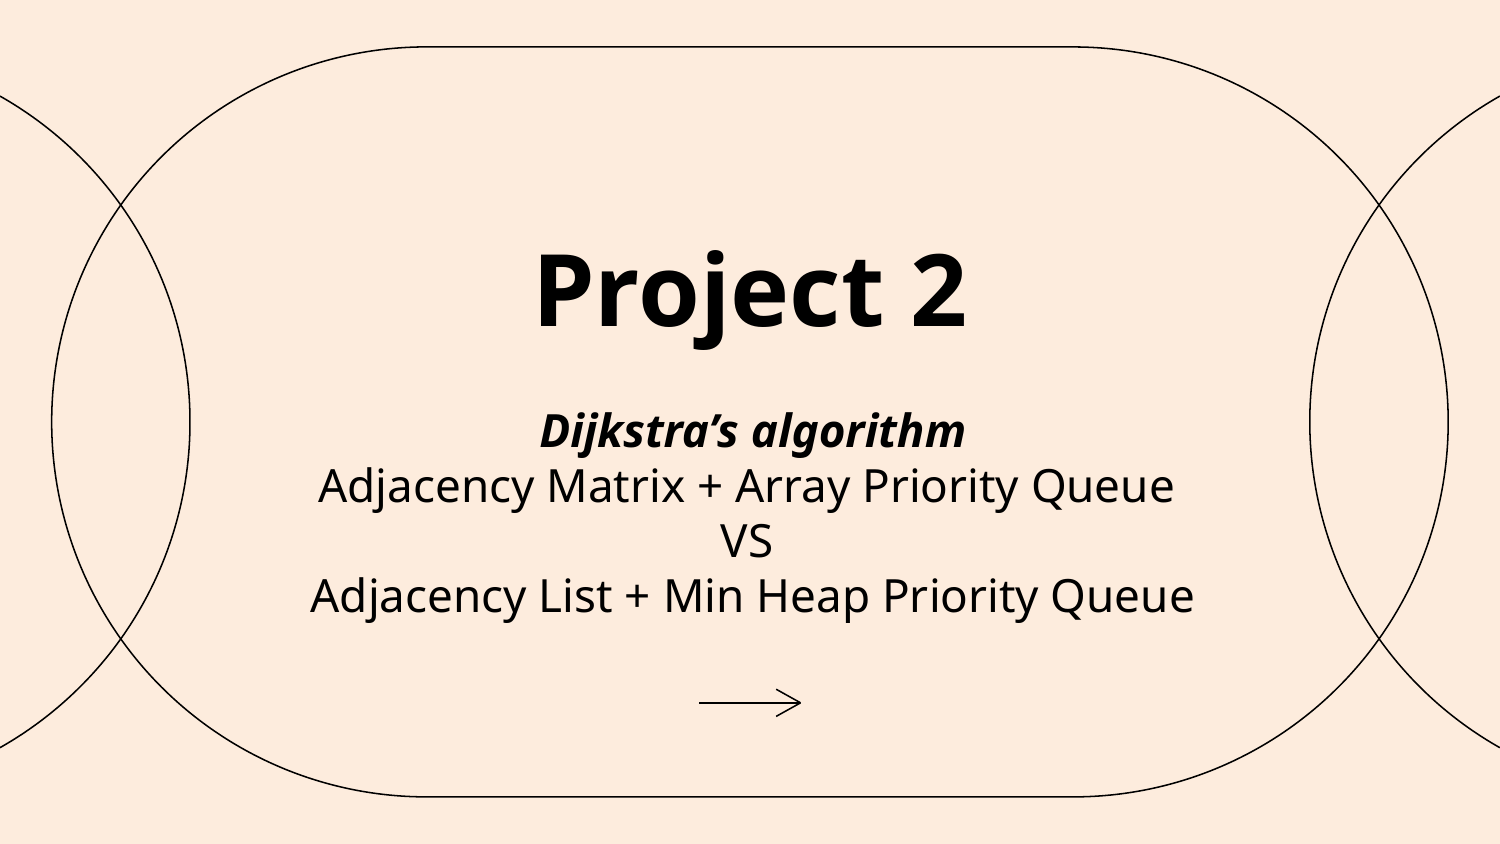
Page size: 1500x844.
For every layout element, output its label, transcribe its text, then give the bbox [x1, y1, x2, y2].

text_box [699, 688, 801, 717]
title Project 2 [271, 107, 1229, 465]
subtitle Dijkstra’s algorithm Adjacency Matrix + Array Priority Queue VS Adjacency List + Min Heap Priority Queue [217, 465, 1289, 557]
